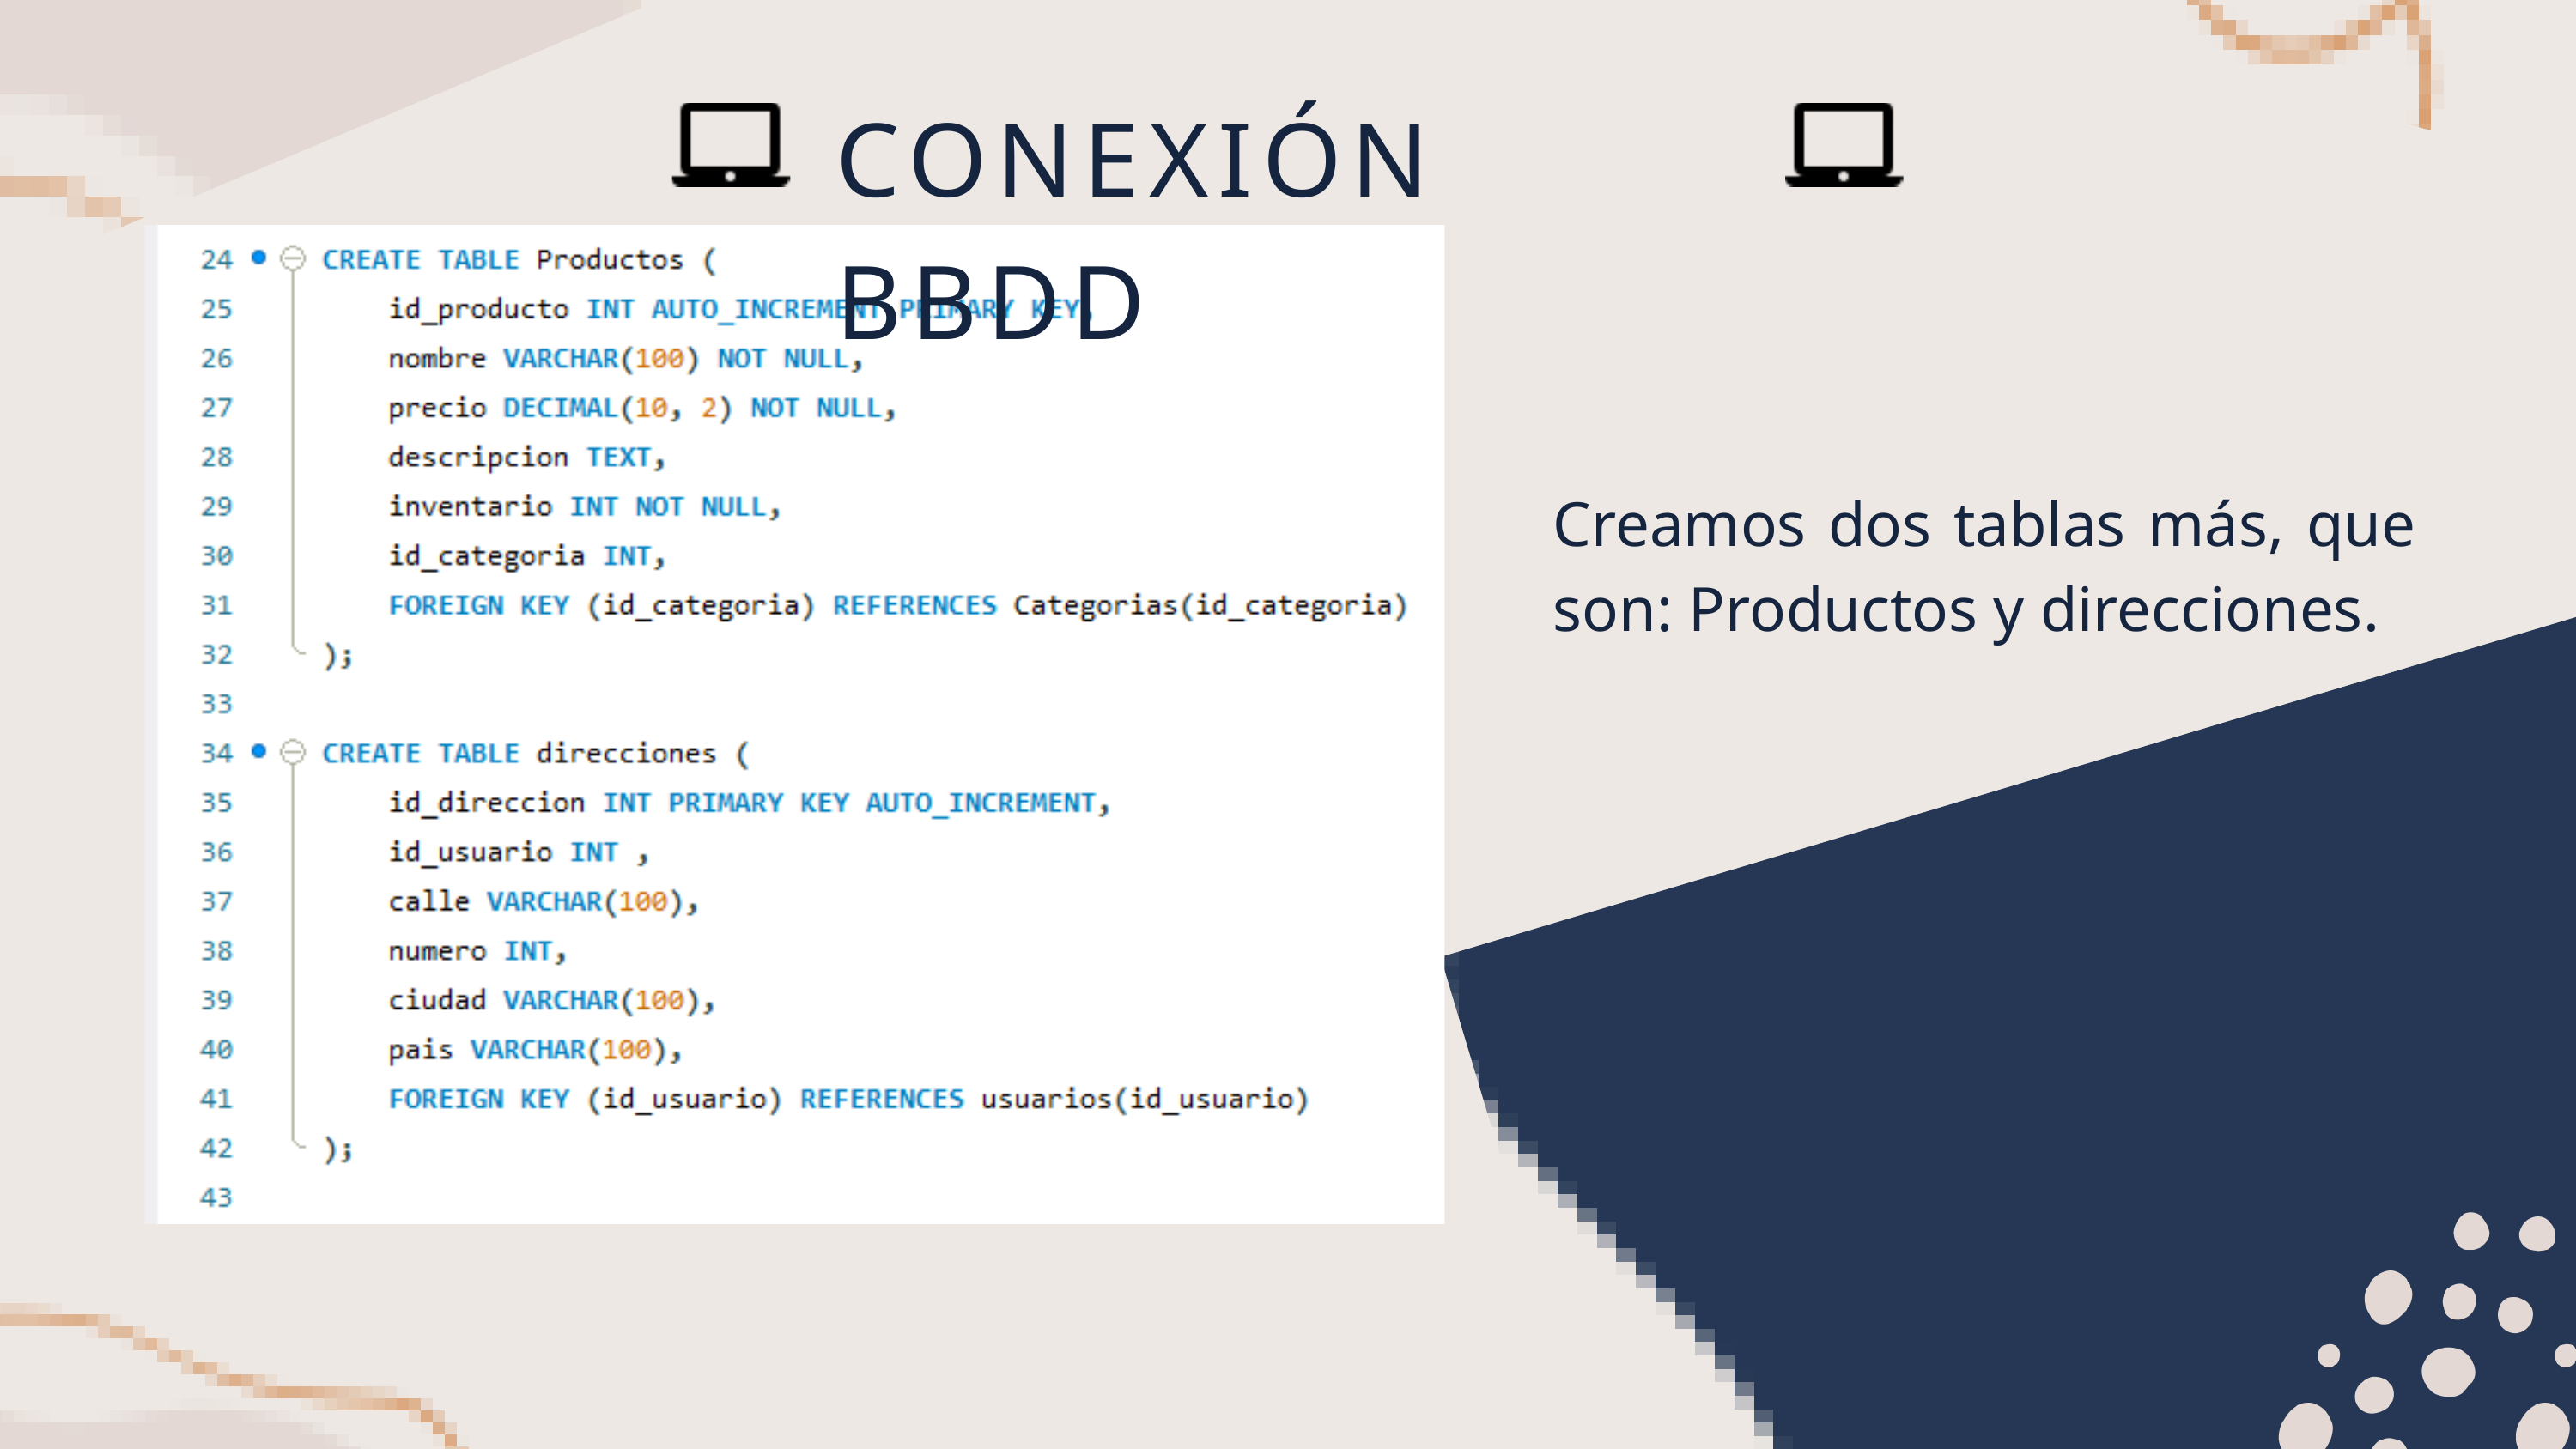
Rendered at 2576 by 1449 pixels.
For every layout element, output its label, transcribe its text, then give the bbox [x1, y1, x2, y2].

text_box [1785, 103, 1904, 187]
text_box [2065, 0, 2576, 172]
text_box [2278, 1212, 2515, 1449]
text_box [671, 103, 791, 187]
text_box Creamos dos tablas más, que son: Productos y direcciones. [1552, 473, 2417, 644]
text_box [2515, 1212, 2576, 1449]
text_box [1445, 616, 2576, 1449]
text_box CONEXIÓN BBDD [836, 75, 1740, 360]
text_box [0, 1303, 481, 1449]
text_box [144, 225, 1445, 1224]
text_box [0, 0, 661, 279]
